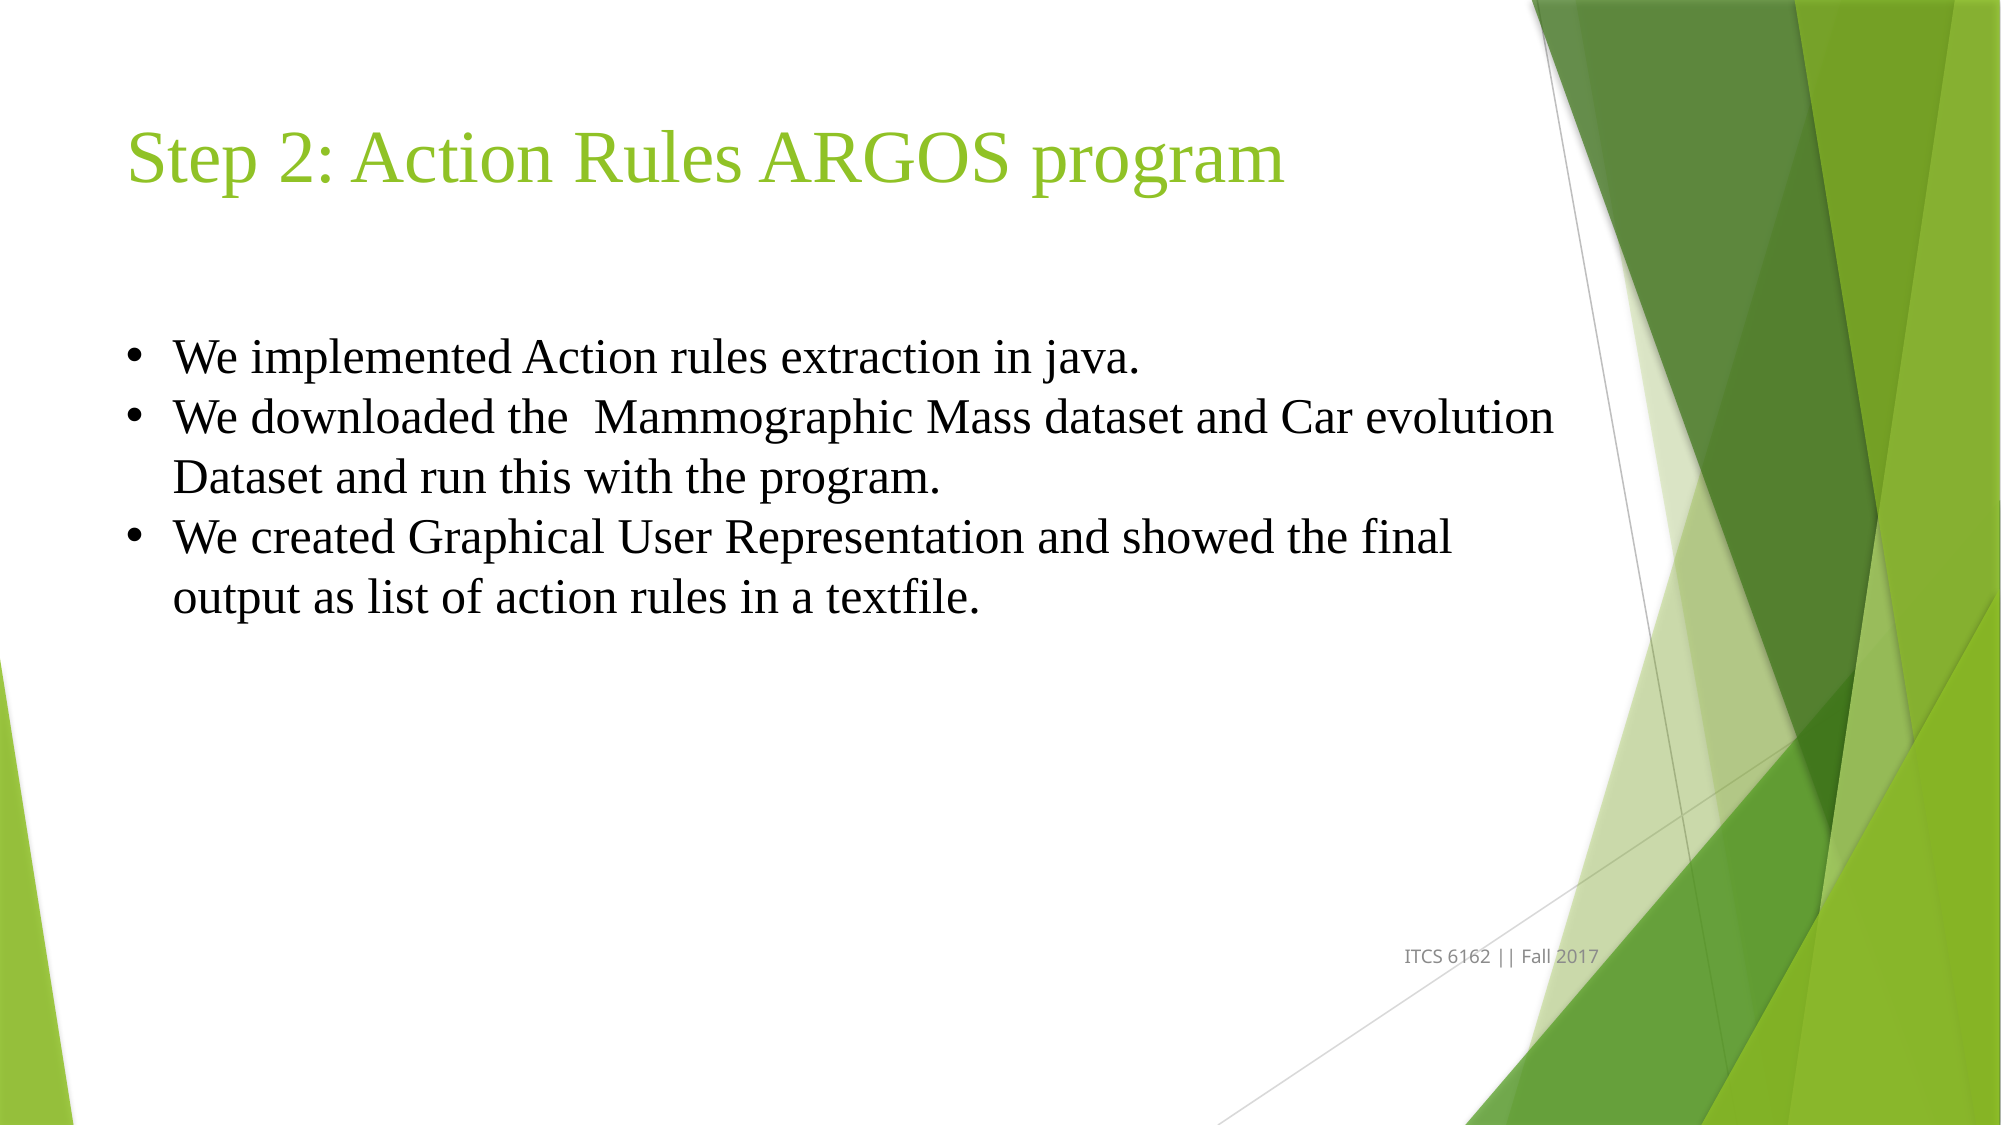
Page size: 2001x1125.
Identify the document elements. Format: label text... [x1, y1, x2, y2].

title Step 2: Action Rules ARGOS program [111, 99, 1522, 316]
text_box We implemented Action rules extraction in java. We downloaded the Mammographic Mass dataset and Car evolution Dataset and run this with the program. We created Graphical User Representation and showed the final output as list of action rules in a textfile. [111, 316, 1600, 692]
footer ITCS 6162 || Fall 2017 [1389, 920, 1671, 992]
